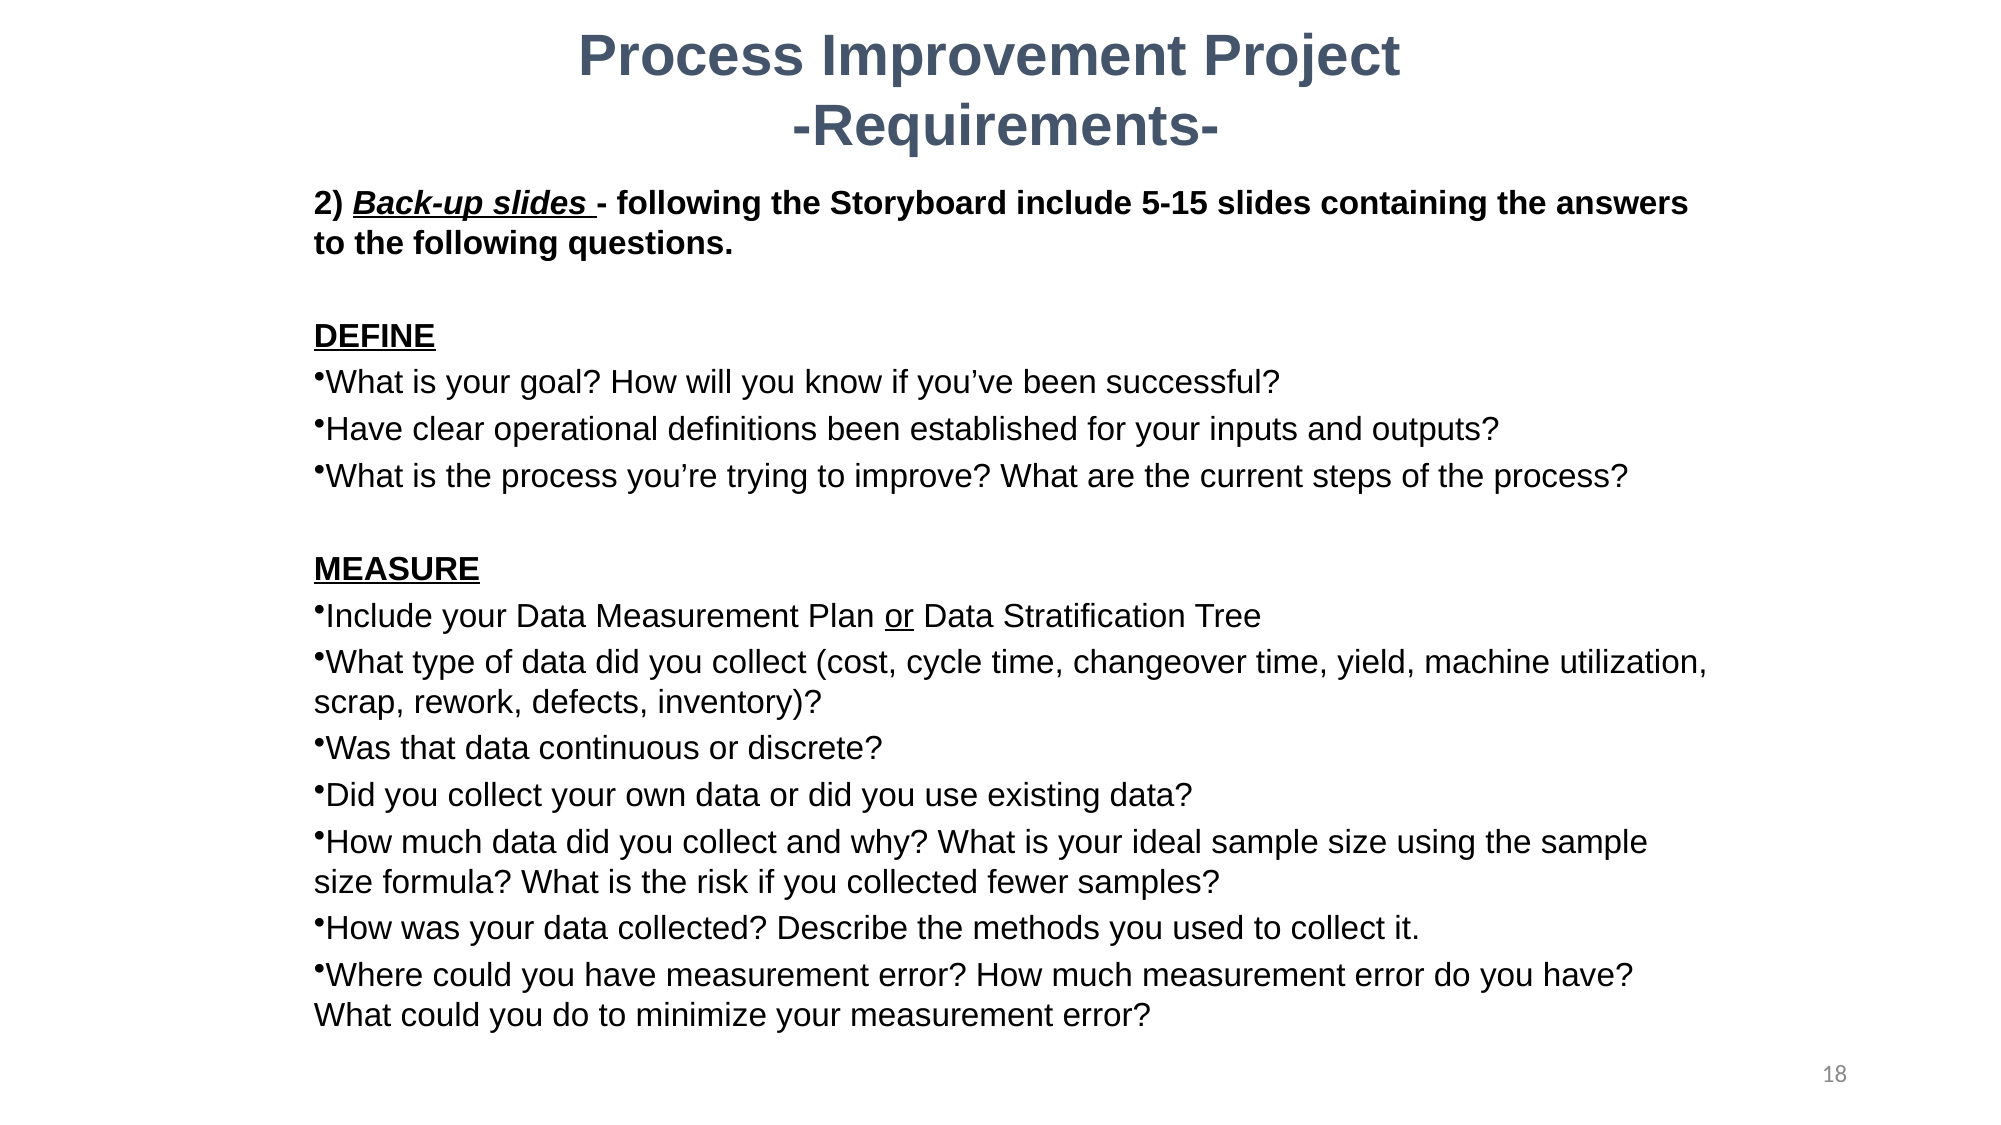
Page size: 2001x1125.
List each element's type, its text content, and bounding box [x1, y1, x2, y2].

text_box Process Improvement Project -Requirements- [360, 0, 1636, 175]
slide_number 18 [1412, 1042, 1863, 1103]
text_box 2) Back-up slides - following the Storyboard include 5-15 slides containing the answers to the following questions. DEFINE What is your goal? How will you know if you’ve been successful? Have clear operational definitions been established for your inputs and outputs? What is the process you’re trying to improve? What are the current steps of the process? MEASURE Include your Data Measurement Plan or Data Stratification Tree What type of data did you collect (cost, cycle time, changeover time, yield, machine utilization, scrap, rework, defects, inventory)? Was that data continuous or discrete? Did you collect your own data or did you use existing data? How much data did you collect and why? What is your ideal sample size using the sample size formula? What is the risk if you collected fewer samples? How was your data collected? Describe the methods you used to collect it. Where could you have measurement error? How much measurement error do you have? What could you do to minimize your measurement error? [299, 173, 1730, 1076]
